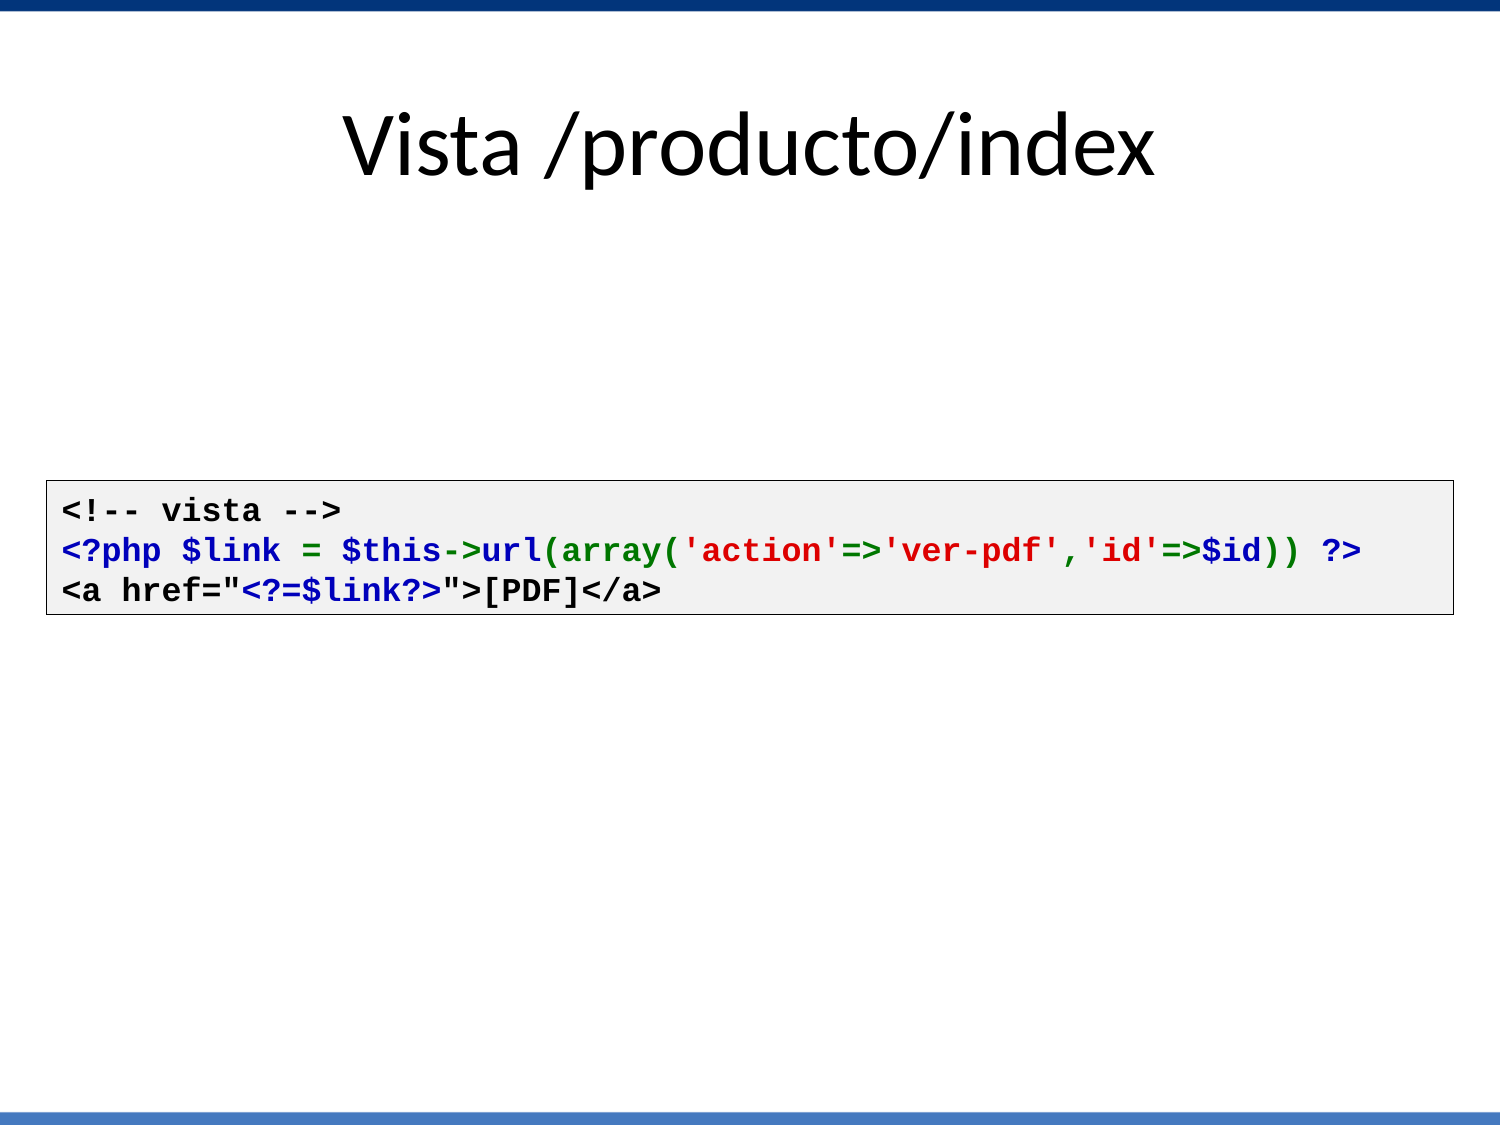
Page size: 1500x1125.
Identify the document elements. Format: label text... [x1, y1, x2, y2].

text_box <!-- vista --> <?php $link = $this->url(array('action'=>'ver-pdf','id'=>$id)) ?> <a href="<?=$link?>">[PDF]</a> [46, 480, 1454, 615]
title Vista /producto/index [75, 45, 1425, 233]
picture [0, 0, 1500, 1125]
